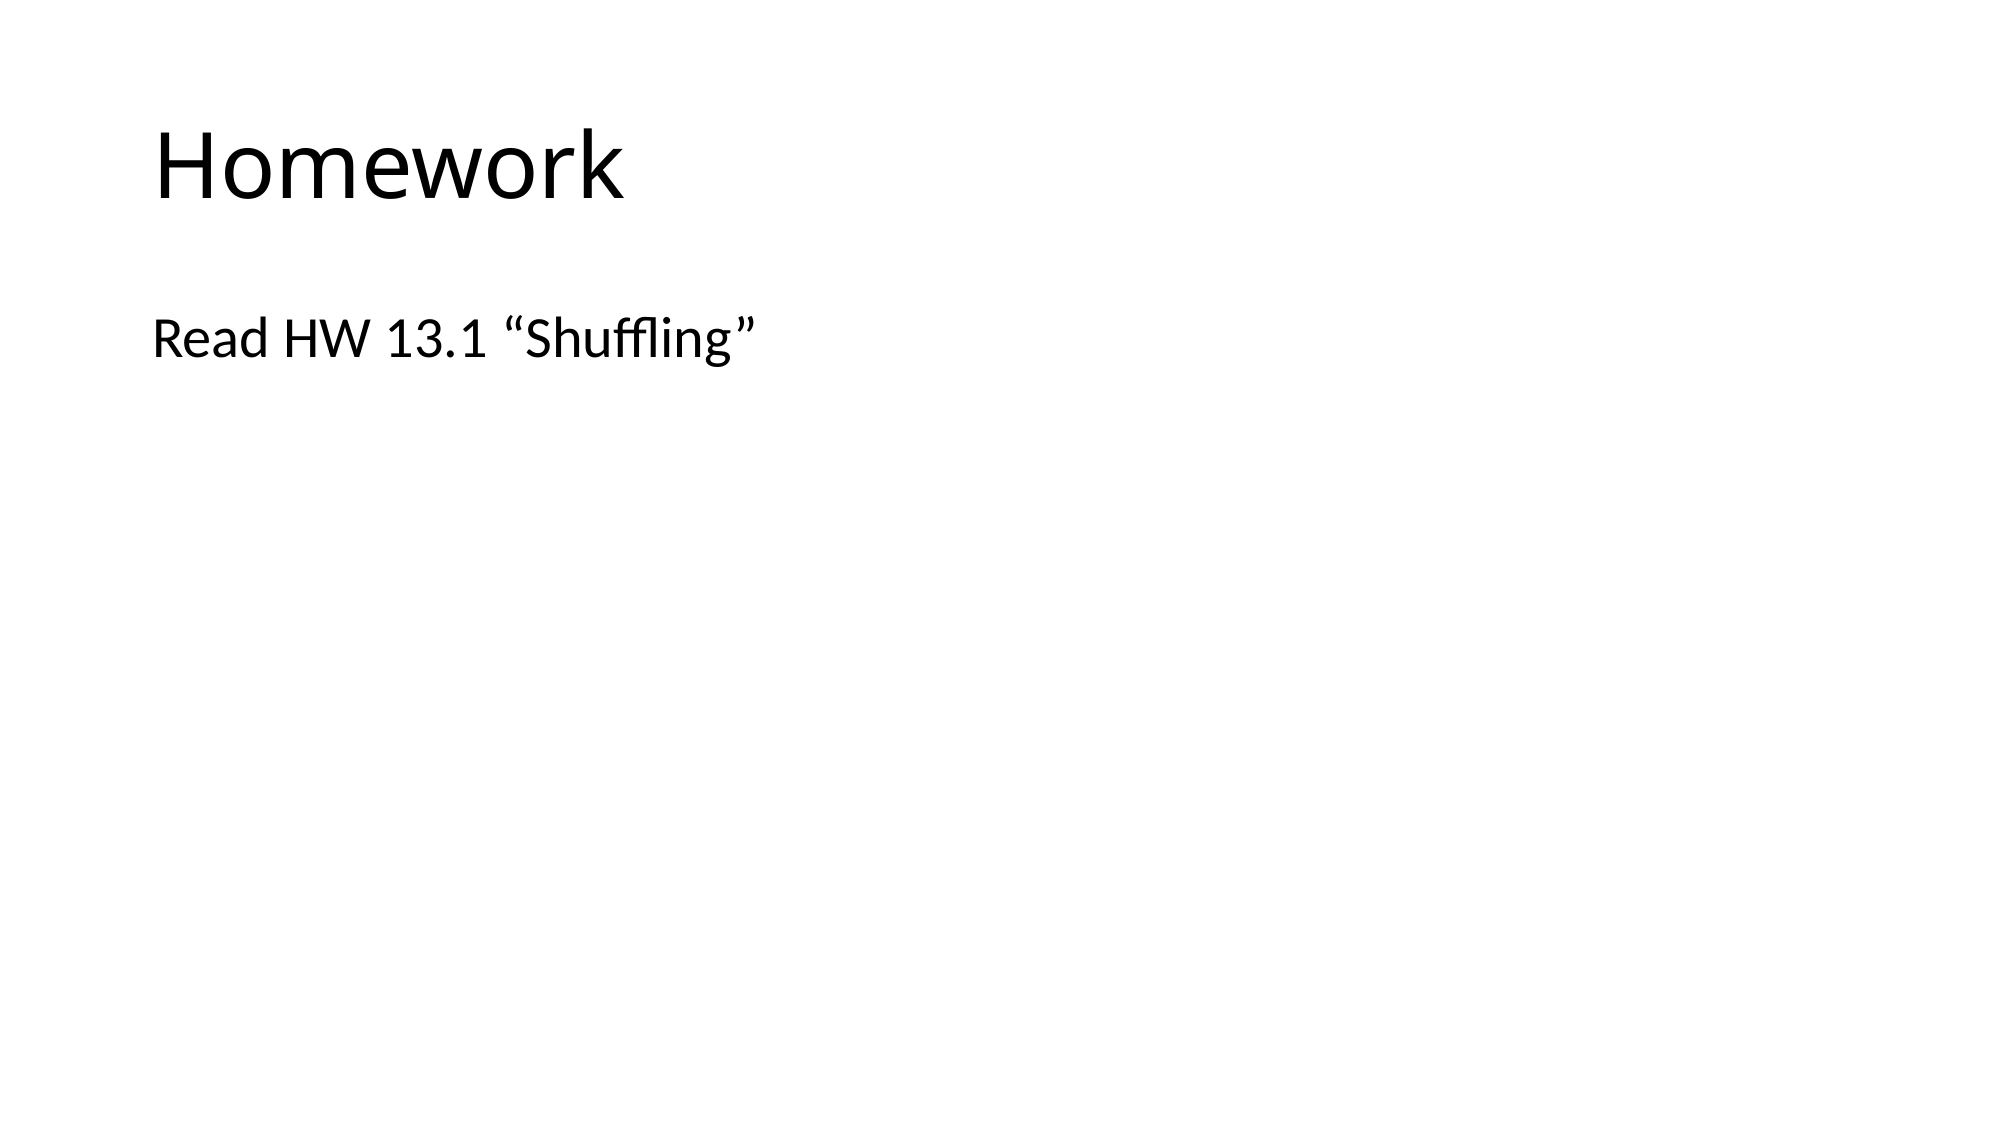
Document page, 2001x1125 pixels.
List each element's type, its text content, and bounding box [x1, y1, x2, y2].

list Read HW 13.1 “Shuffling” [137, 299, 1863, 1014]
title Homework [137, 59, 1863, 278]
